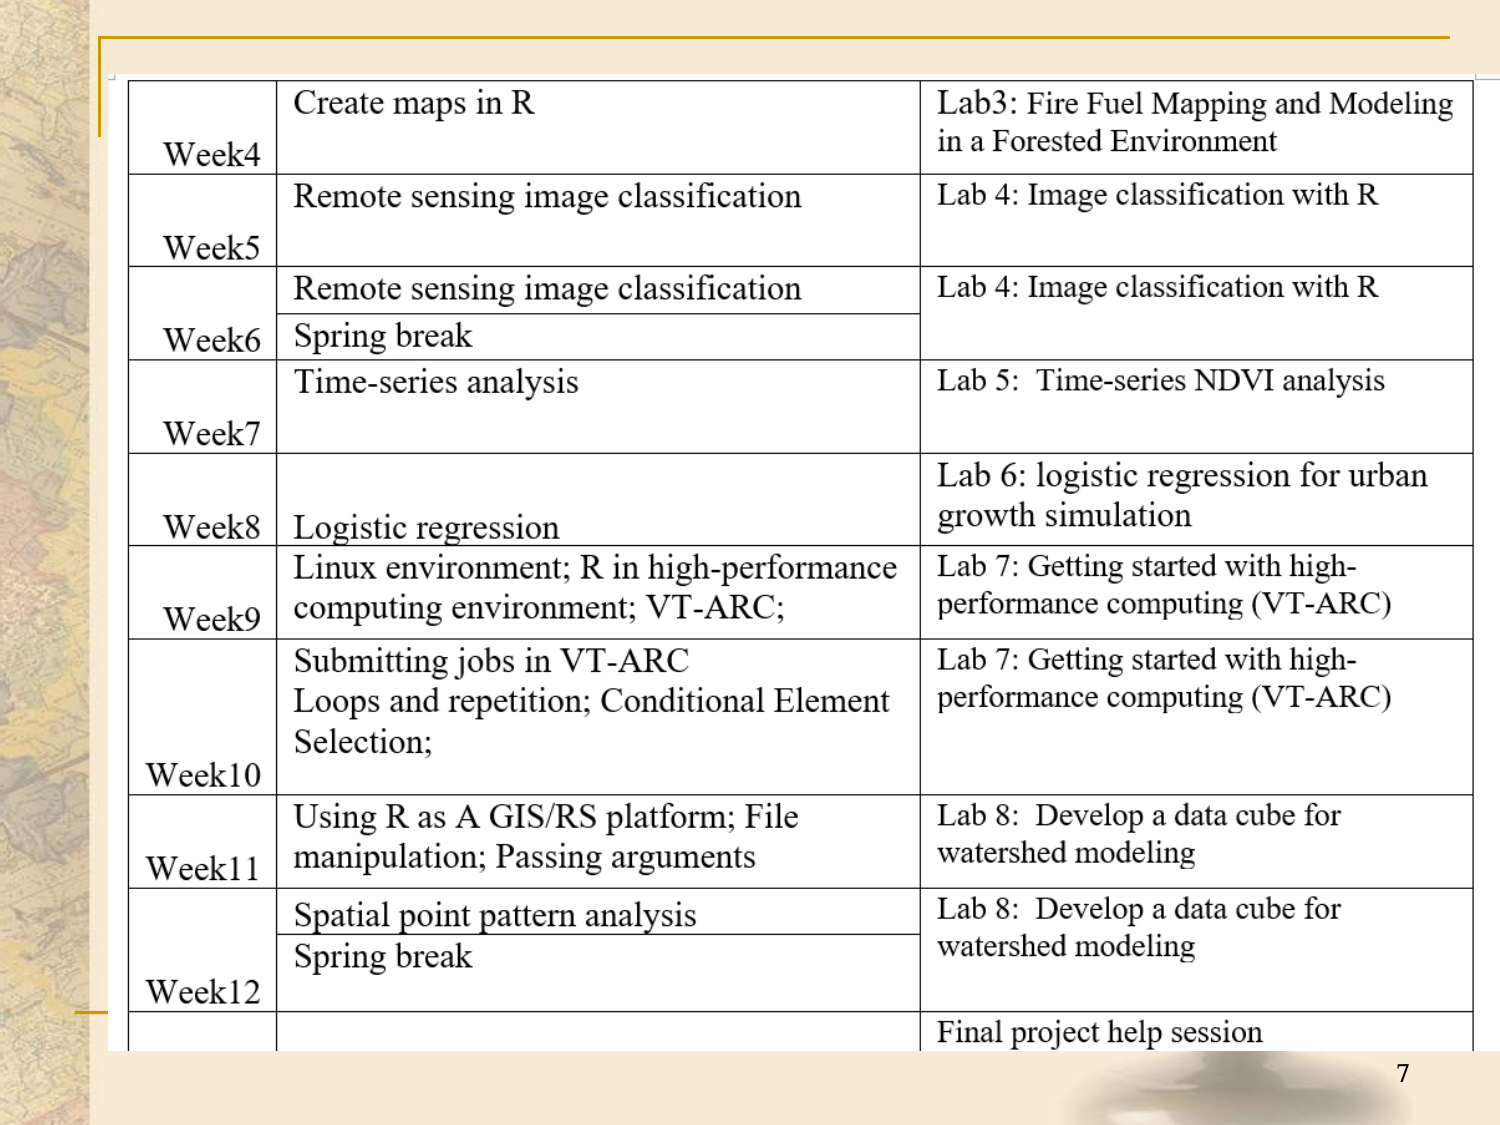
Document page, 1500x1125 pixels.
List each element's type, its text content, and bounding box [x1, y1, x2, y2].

picture [0, 0, 1500, 1125]
slide_number 7 [1074, 1058, 1425, 1100]
